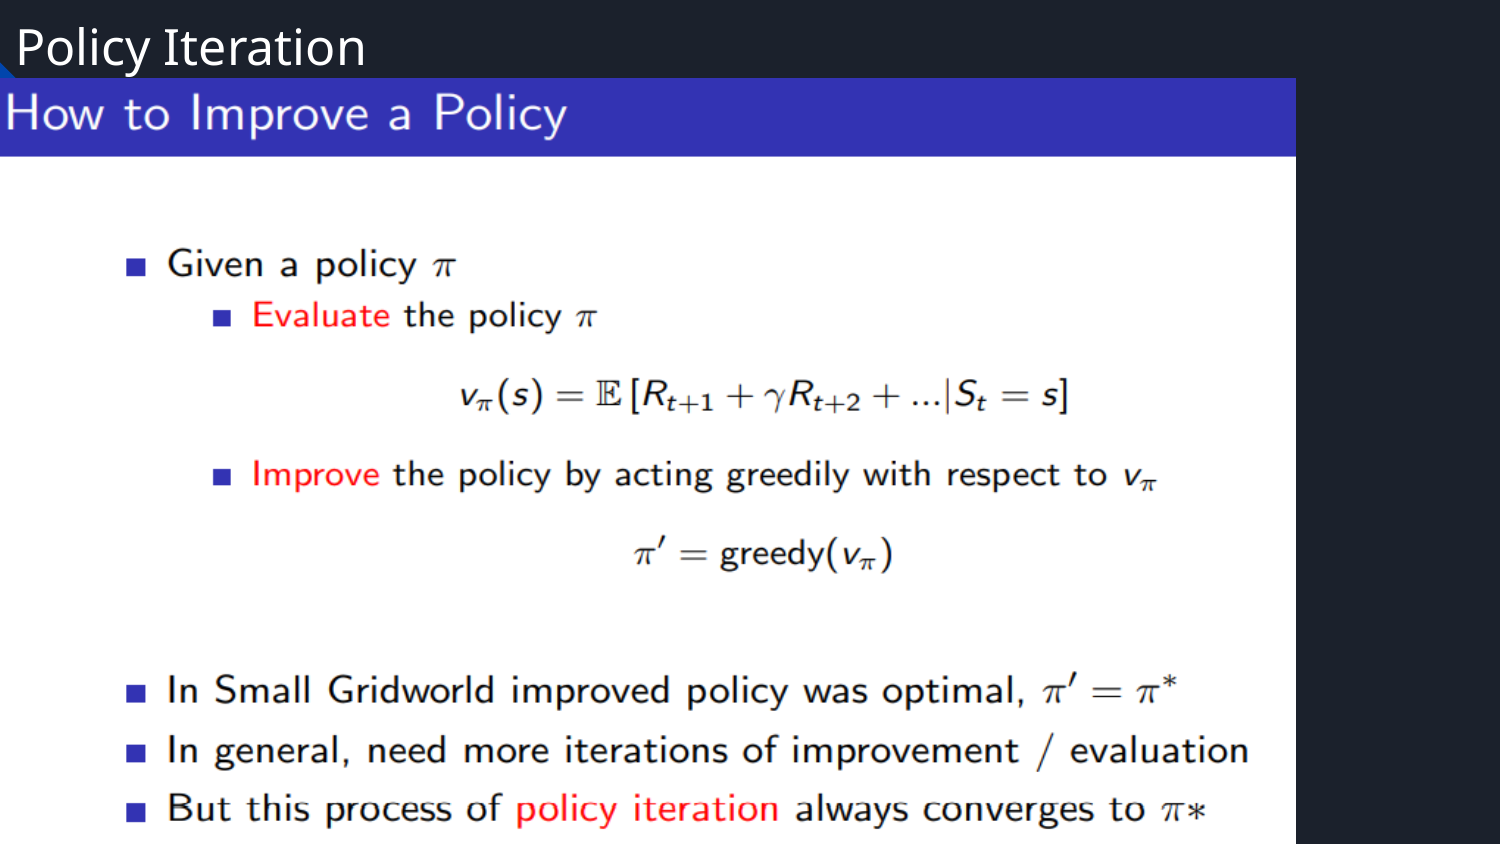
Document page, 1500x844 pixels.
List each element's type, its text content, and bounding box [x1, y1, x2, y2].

picture [0, 78, 1296, 844]
title Policy Iteration [0, 0, 1155, 76]
